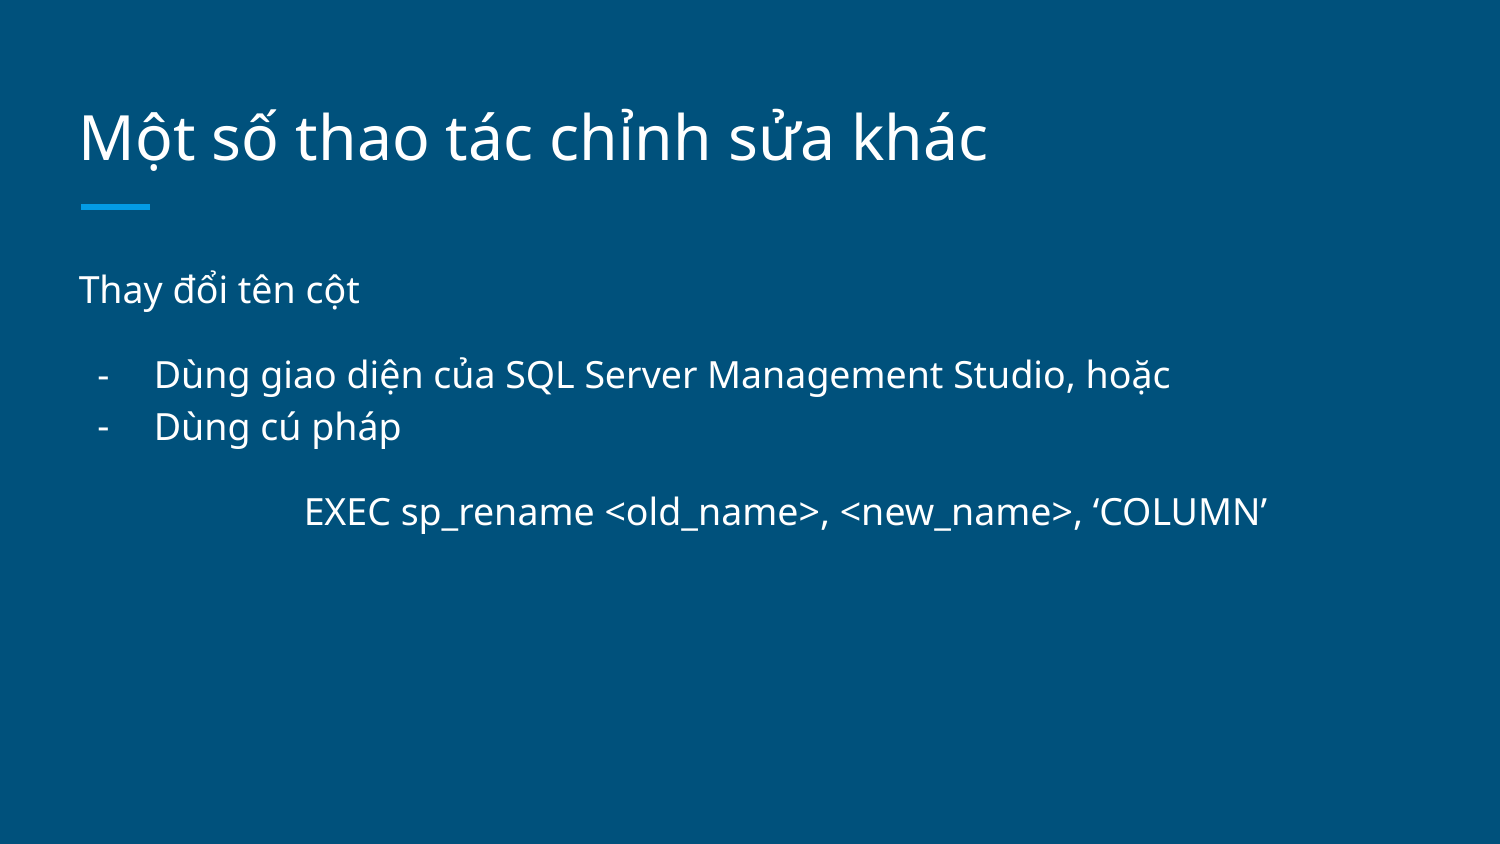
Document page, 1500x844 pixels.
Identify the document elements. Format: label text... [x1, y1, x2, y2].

title Một số thao tác chỉnh sửa khác [63, 75, 1437, 188]
list Thay đổi tên cột Dùng giao diện của SQL Server Management Studio, hoặc Dùng cú pháp EXEC sp_rename <old_name>, <new_name>, ‘COLUMN’ [63, 244, 1437, 750]
